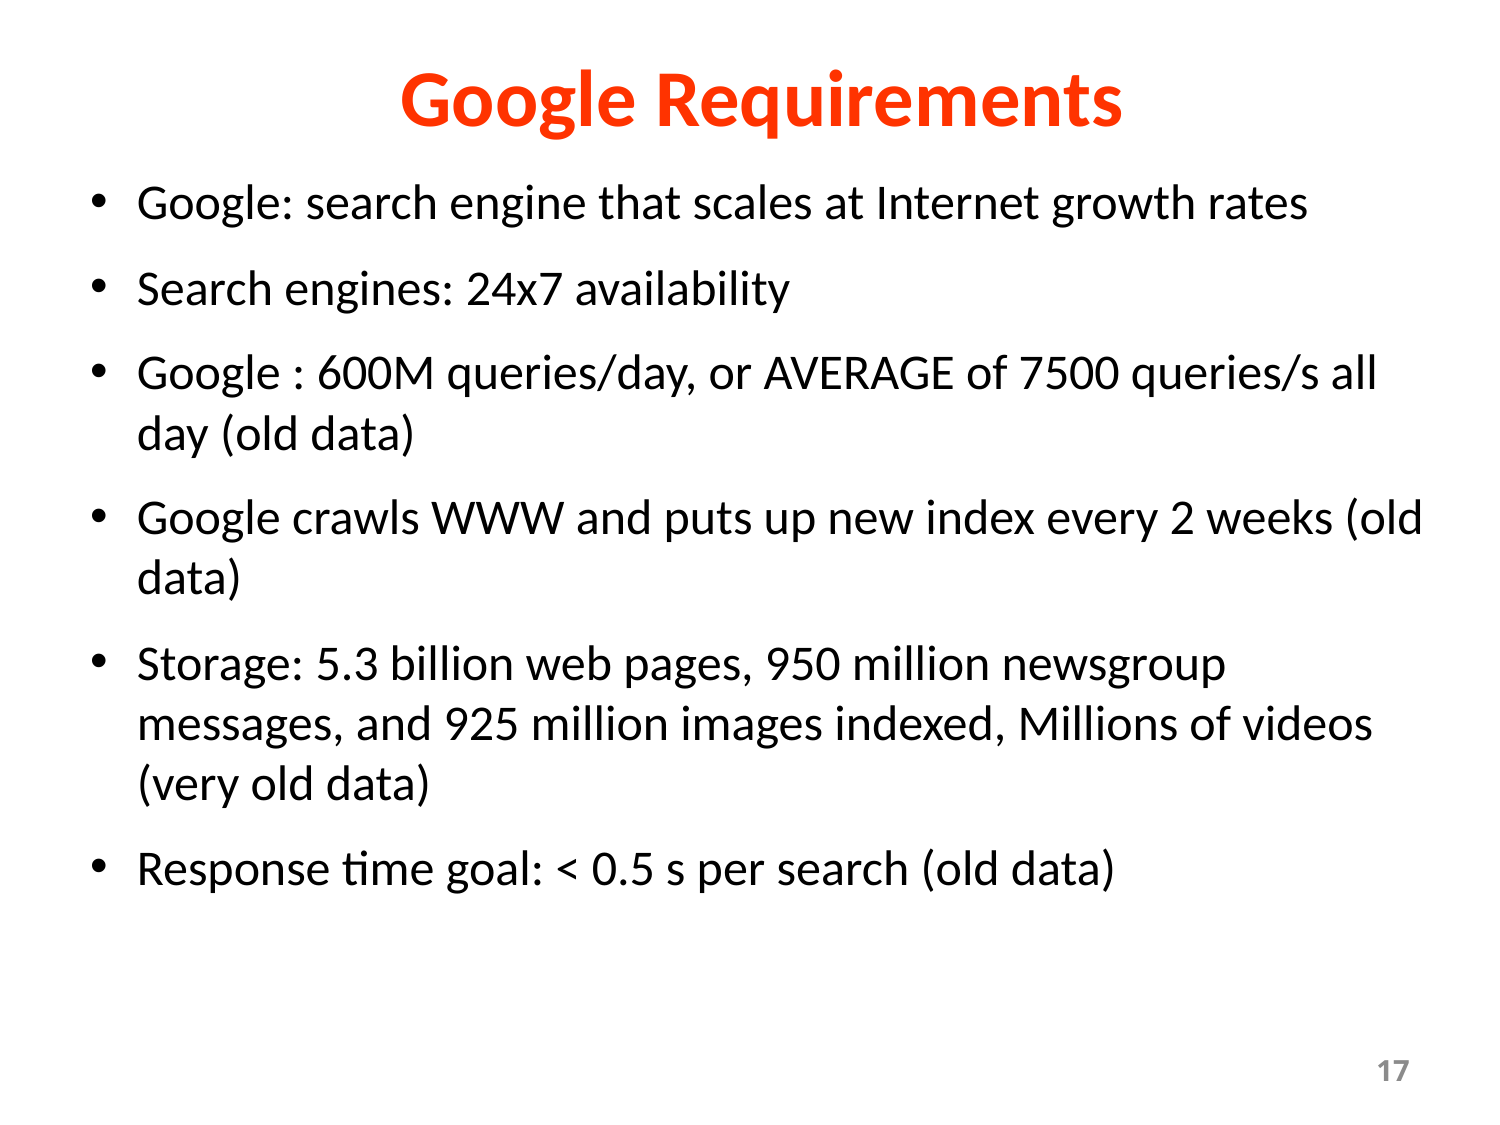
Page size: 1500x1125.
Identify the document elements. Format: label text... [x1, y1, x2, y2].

title Google Requirements [174, 37, 1350, 150]
list Google: search engine that scales at Internet growth rates Search engines: 24x7 availability Google : 600M queries/day, or AVERAGE of 7500 queries/s all day (old data) Google crawls WWW and puts up new index every 2 weeks (old data) Storage: 5.3 billion web pages, 950 million newsgroup messages, and 925 million images indexed, Millions of videos (very old data) Response time goal: < 0.5 s per search (old data) [75, 162, 1450, 975]
slide_number 17 [1074, 1042, 1425, 1103]
